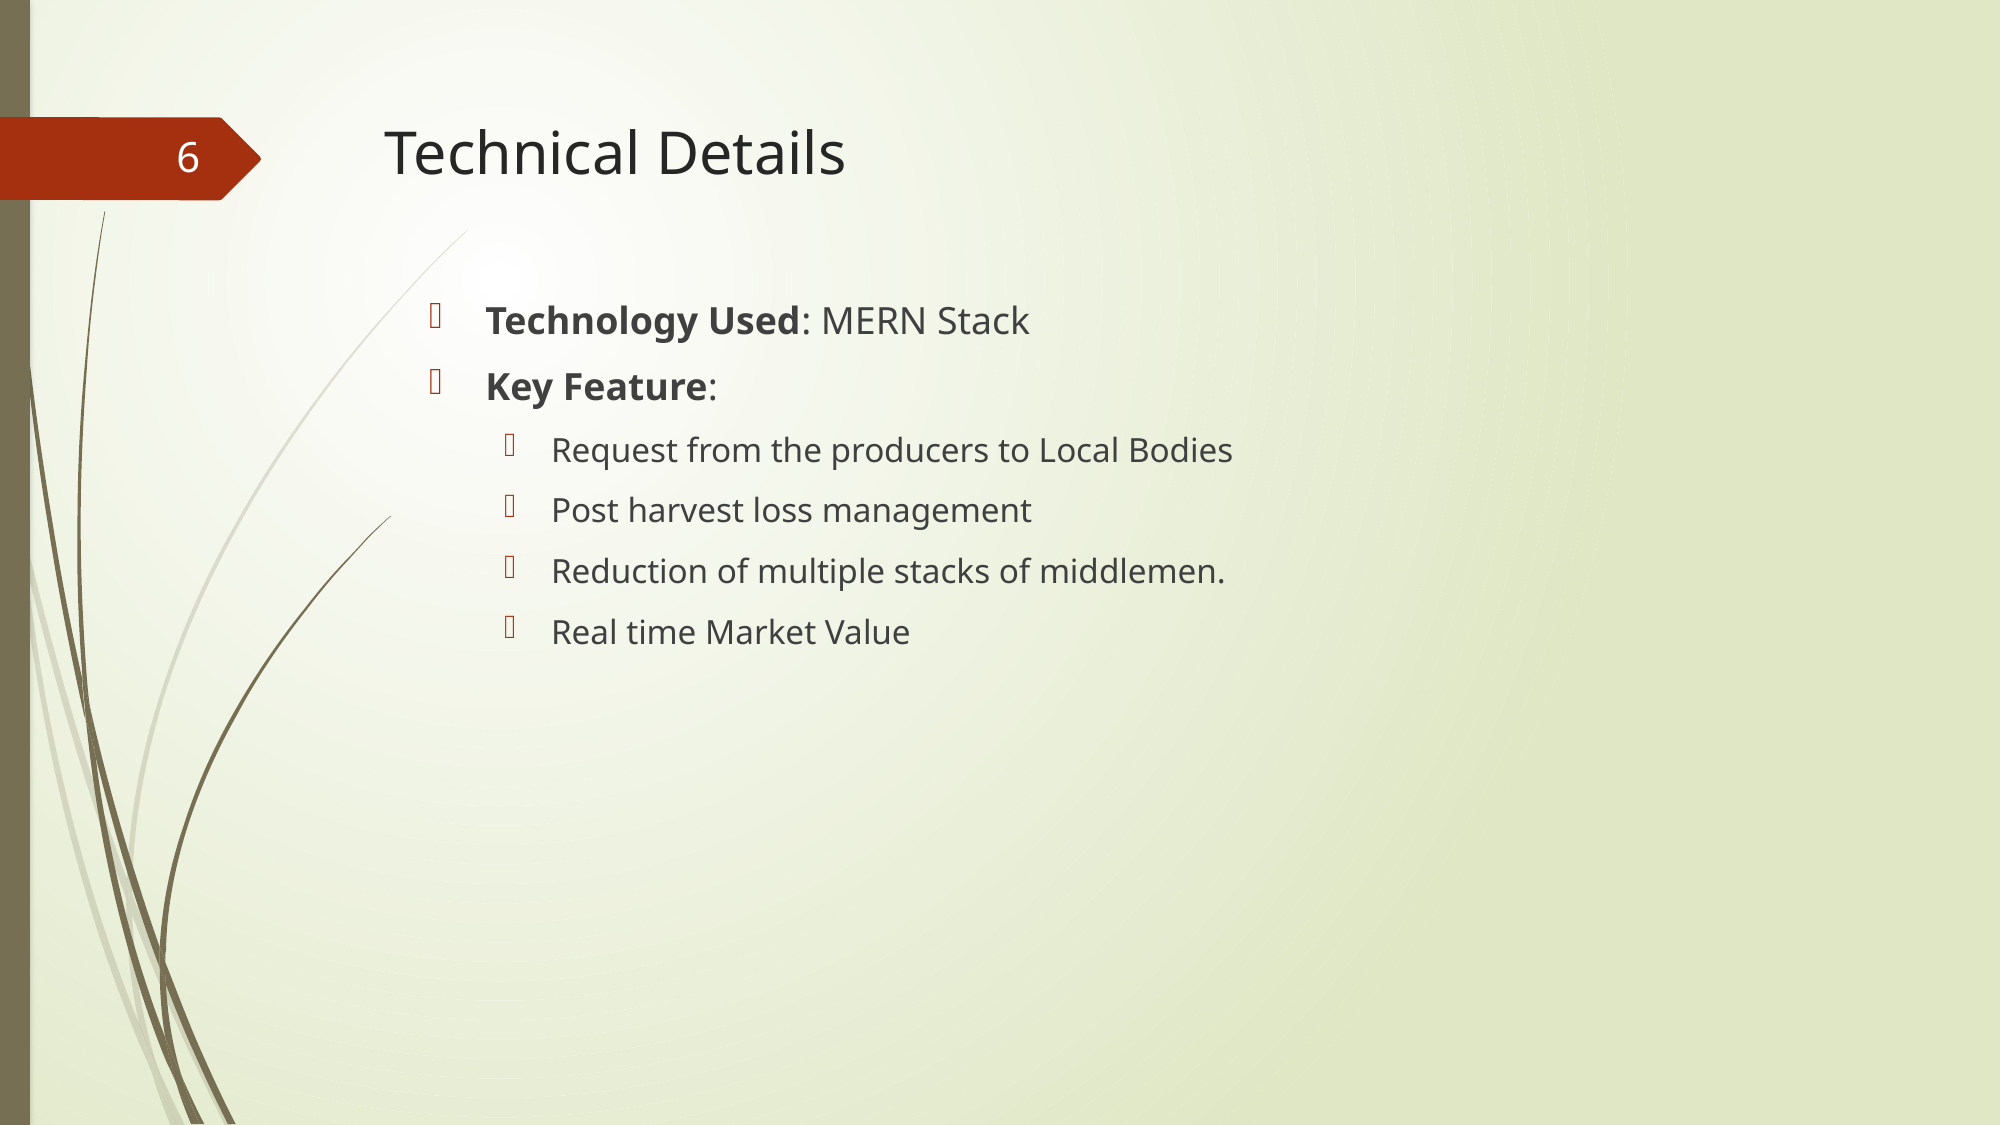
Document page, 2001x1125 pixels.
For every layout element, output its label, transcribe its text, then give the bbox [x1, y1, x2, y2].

list Technology Used: MERN Stack Key Feature: Request from the producers to Local Bodies Post harvest loss management Reduction of multiple stacks of middlemen. Real time Market Value [414, 289, 1856, 971]
title Technical Details [370, 107, 1187, 195]
slide_number 6 [87, 129, 216, 190]
